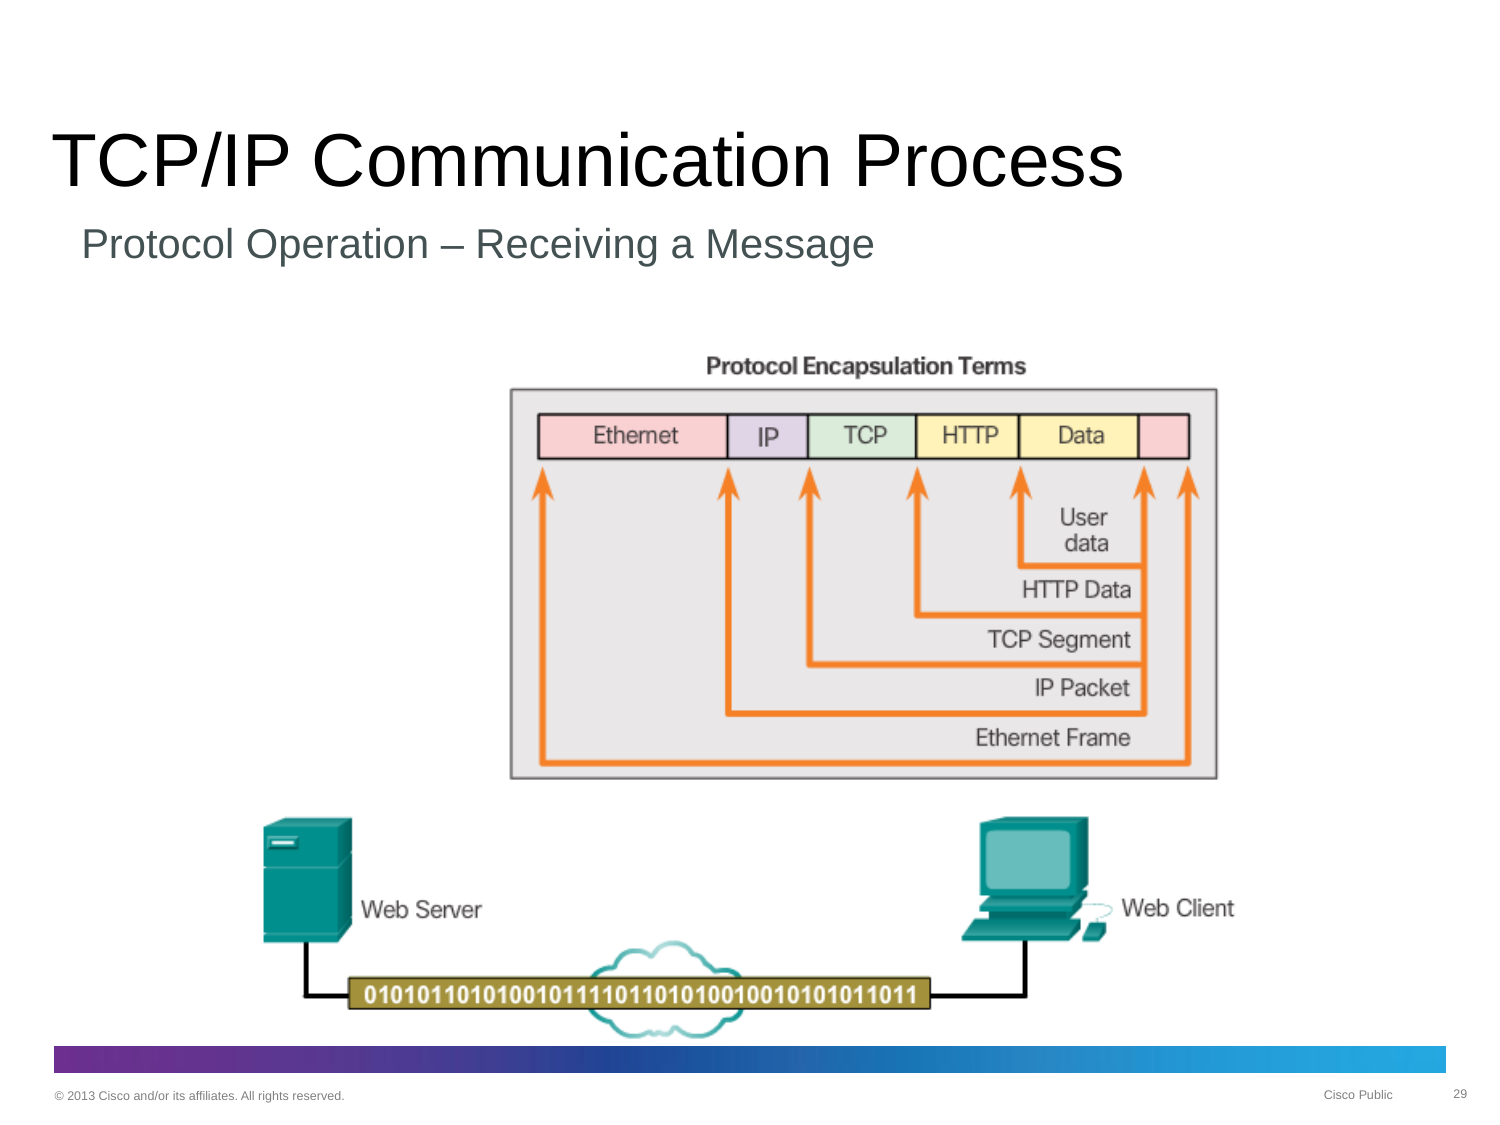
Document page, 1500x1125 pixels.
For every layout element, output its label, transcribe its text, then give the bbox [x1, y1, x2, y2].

picture [54, 1046, 1446, 1073]
picture [230, 321, 1302, 1042]
list Protocol Operation – Receiving a Message [66, 213, 952, 287]
title TCP/IP Communication Process [37, 70, 1447, 209]
